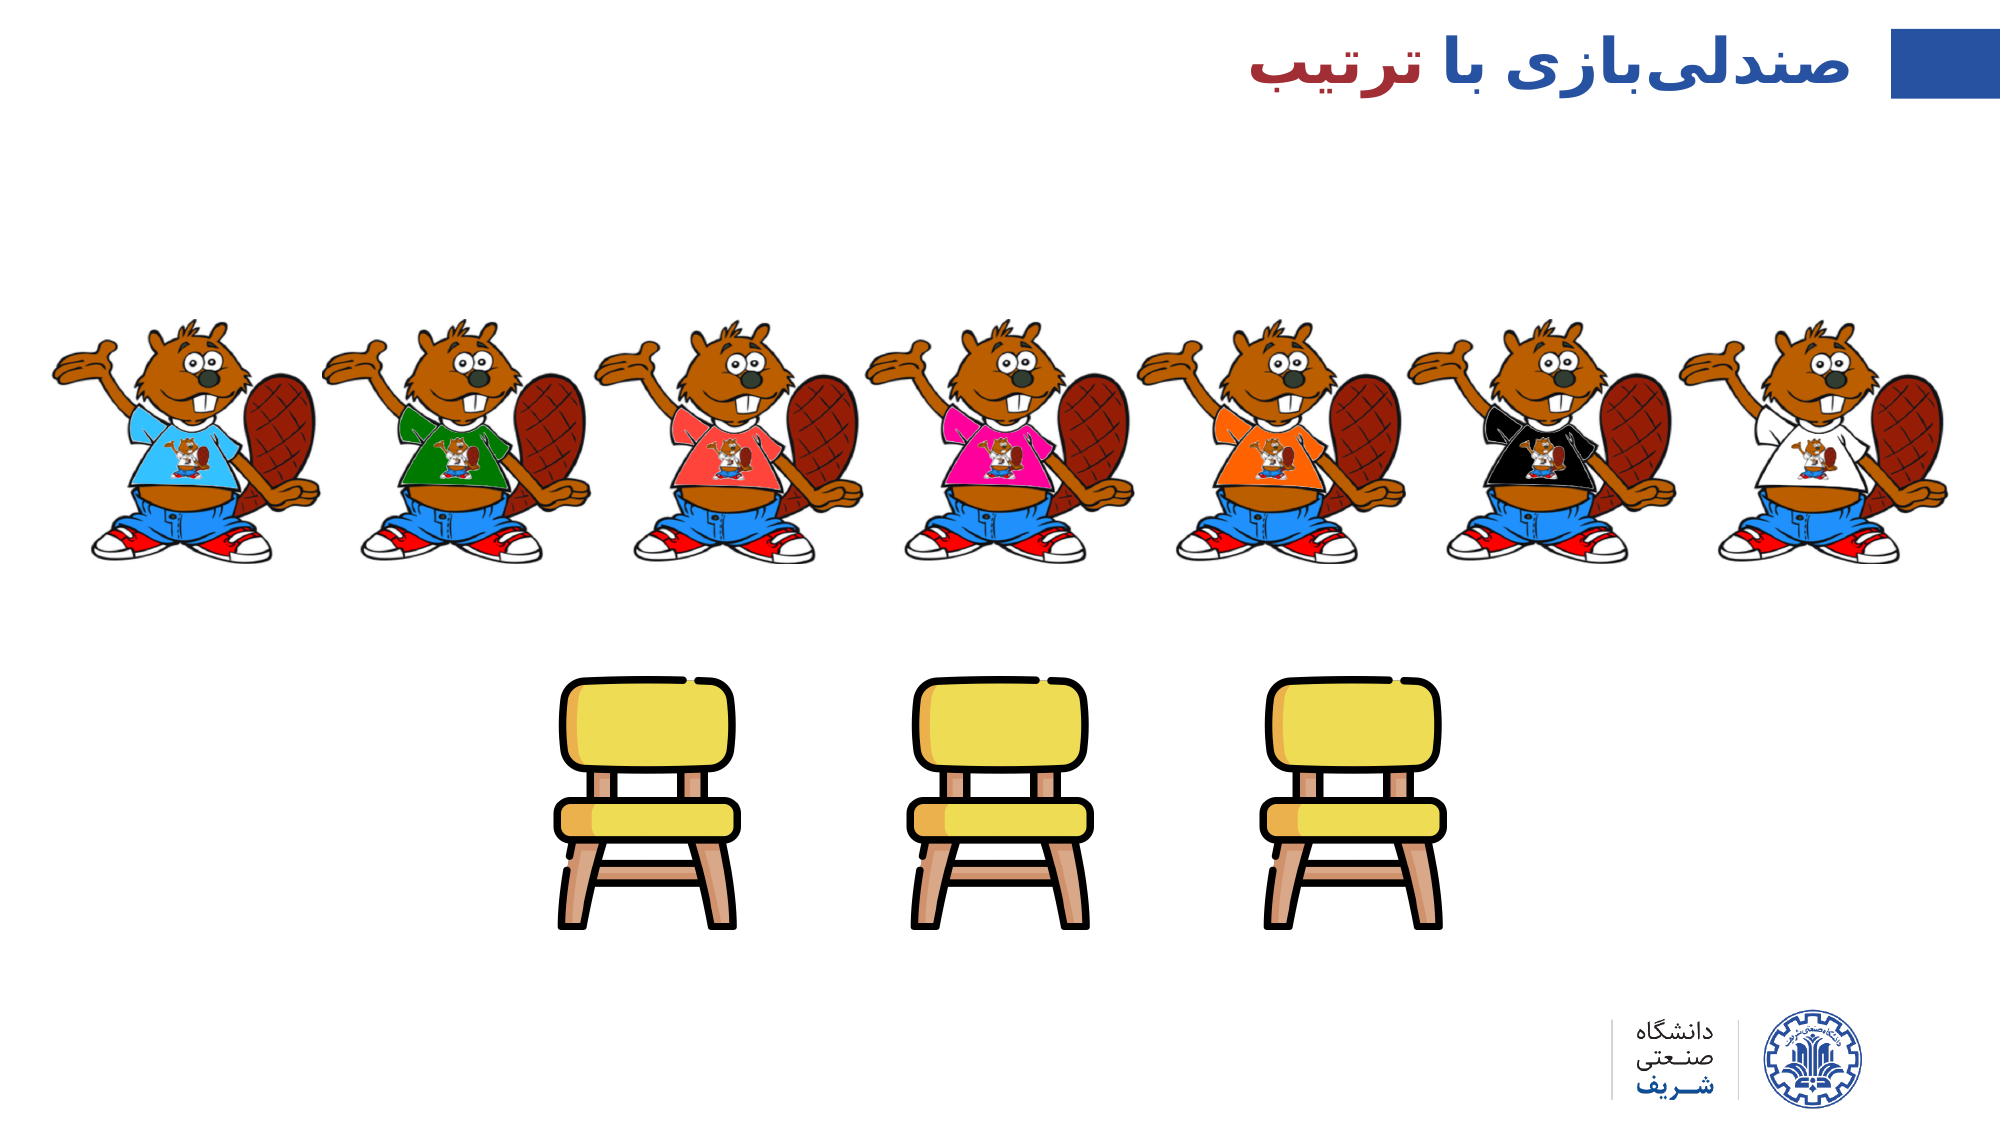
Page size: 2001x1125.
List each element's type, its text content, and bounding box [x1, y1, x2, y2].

picture [520, 676, 774, 930]
picture [50, 319, 1949, 565]
text_box صندلی‌بازی با ترتیب [137, 7, 1863, 121]
picture [1226, 676, 1480, 930]
picture [873, 676, 1127, 930]
picture [1609, 1009, 1863, 1109]
